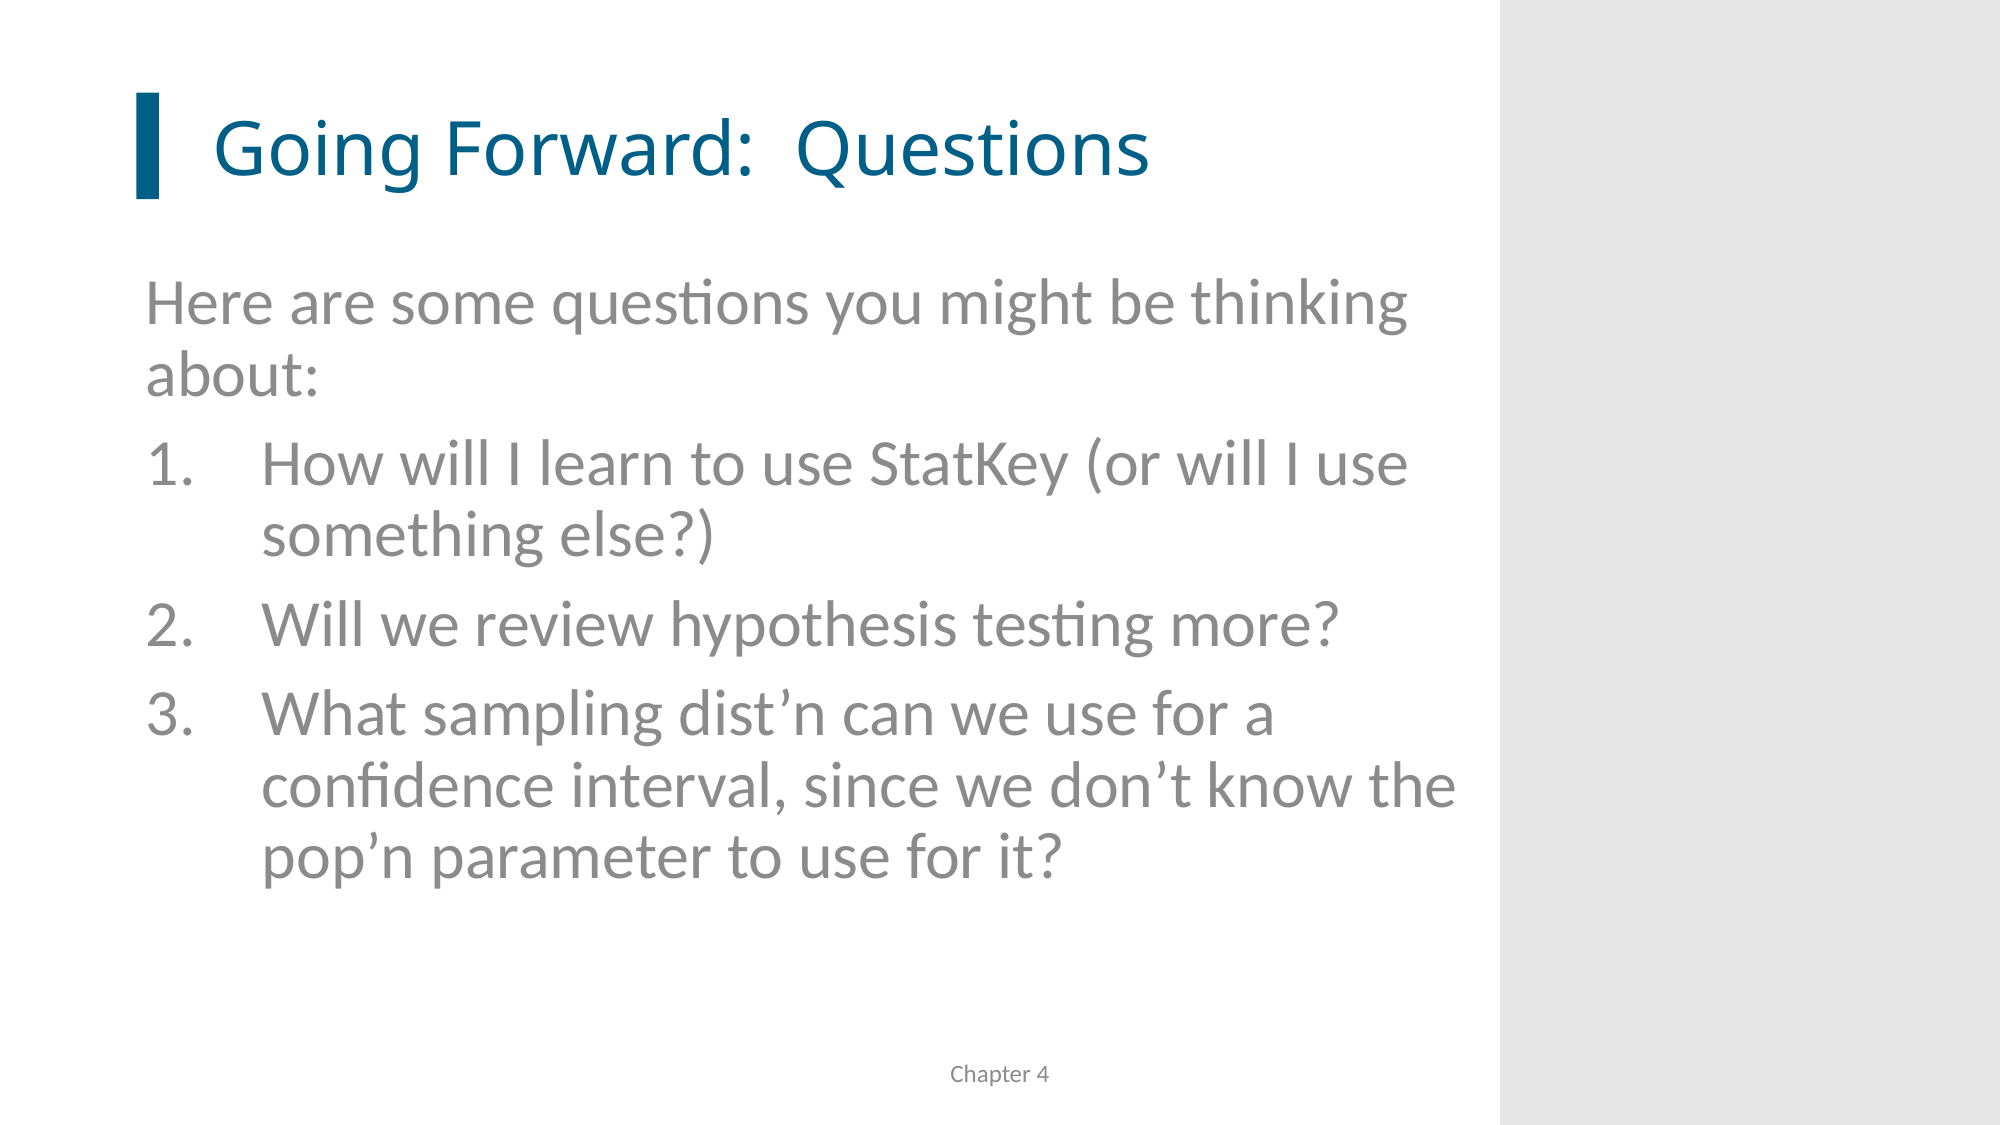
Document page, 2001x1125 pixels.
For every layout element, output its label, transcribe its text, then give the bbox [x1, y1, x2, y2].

title Going Forward: Questions [158, 90, 1461, 200]
list Here are some questions you might be thinking about: How will I learn to use StatKey (or will I use something else?) Will we review hypothesis testing more? What sampling dist’n can we use for a confidence interval, since we don’t know the pop’n parameter to use for it? [130, 260, 1499, 999]
footer Chapter 4 [662, 1042, 1338, 1103]
text_box [1499, 0, 2000, 1125]
text_box [135, 92, 160, 200]
slide_number 46 [1412, 1042, 1863, 1103]
